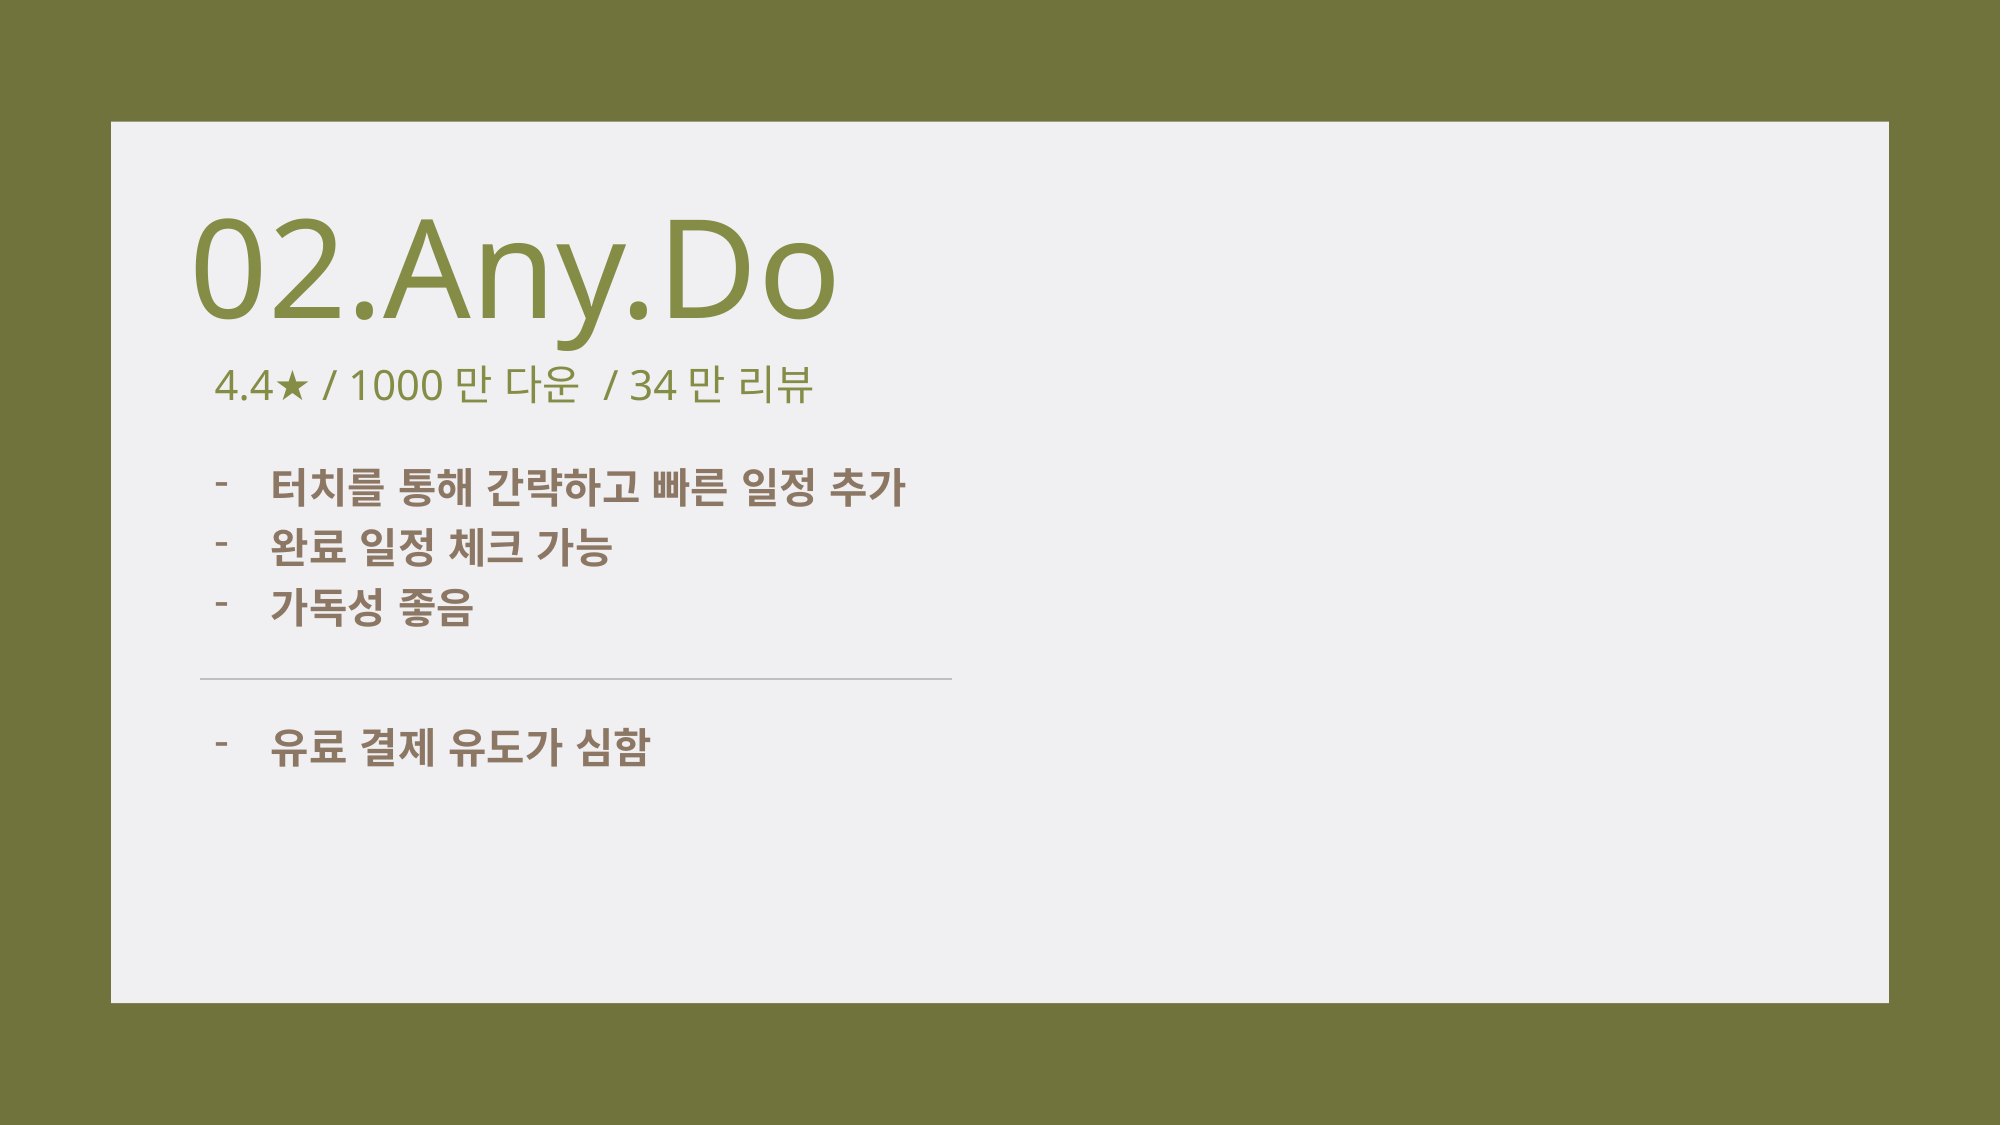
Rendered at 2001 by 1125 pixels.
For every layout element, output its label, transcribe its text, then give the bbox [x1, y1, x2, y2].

text_box 터치를 통해 간략하고 빠른 일정 추가 완료 일정 체크 가능 가독성 좋음 [199, 444, 1814, 640]
text_box 02.Any.Do [174, 192, 1814, 356]
text_box 유료 결제 유도가 심함 [199, 704, 1814, 779]
text_box 4.4★ / 1000만 다운 / 34만 리뷰 [199, 357, 1814, 417]
text_box [110, 121, 1890, 1004]
